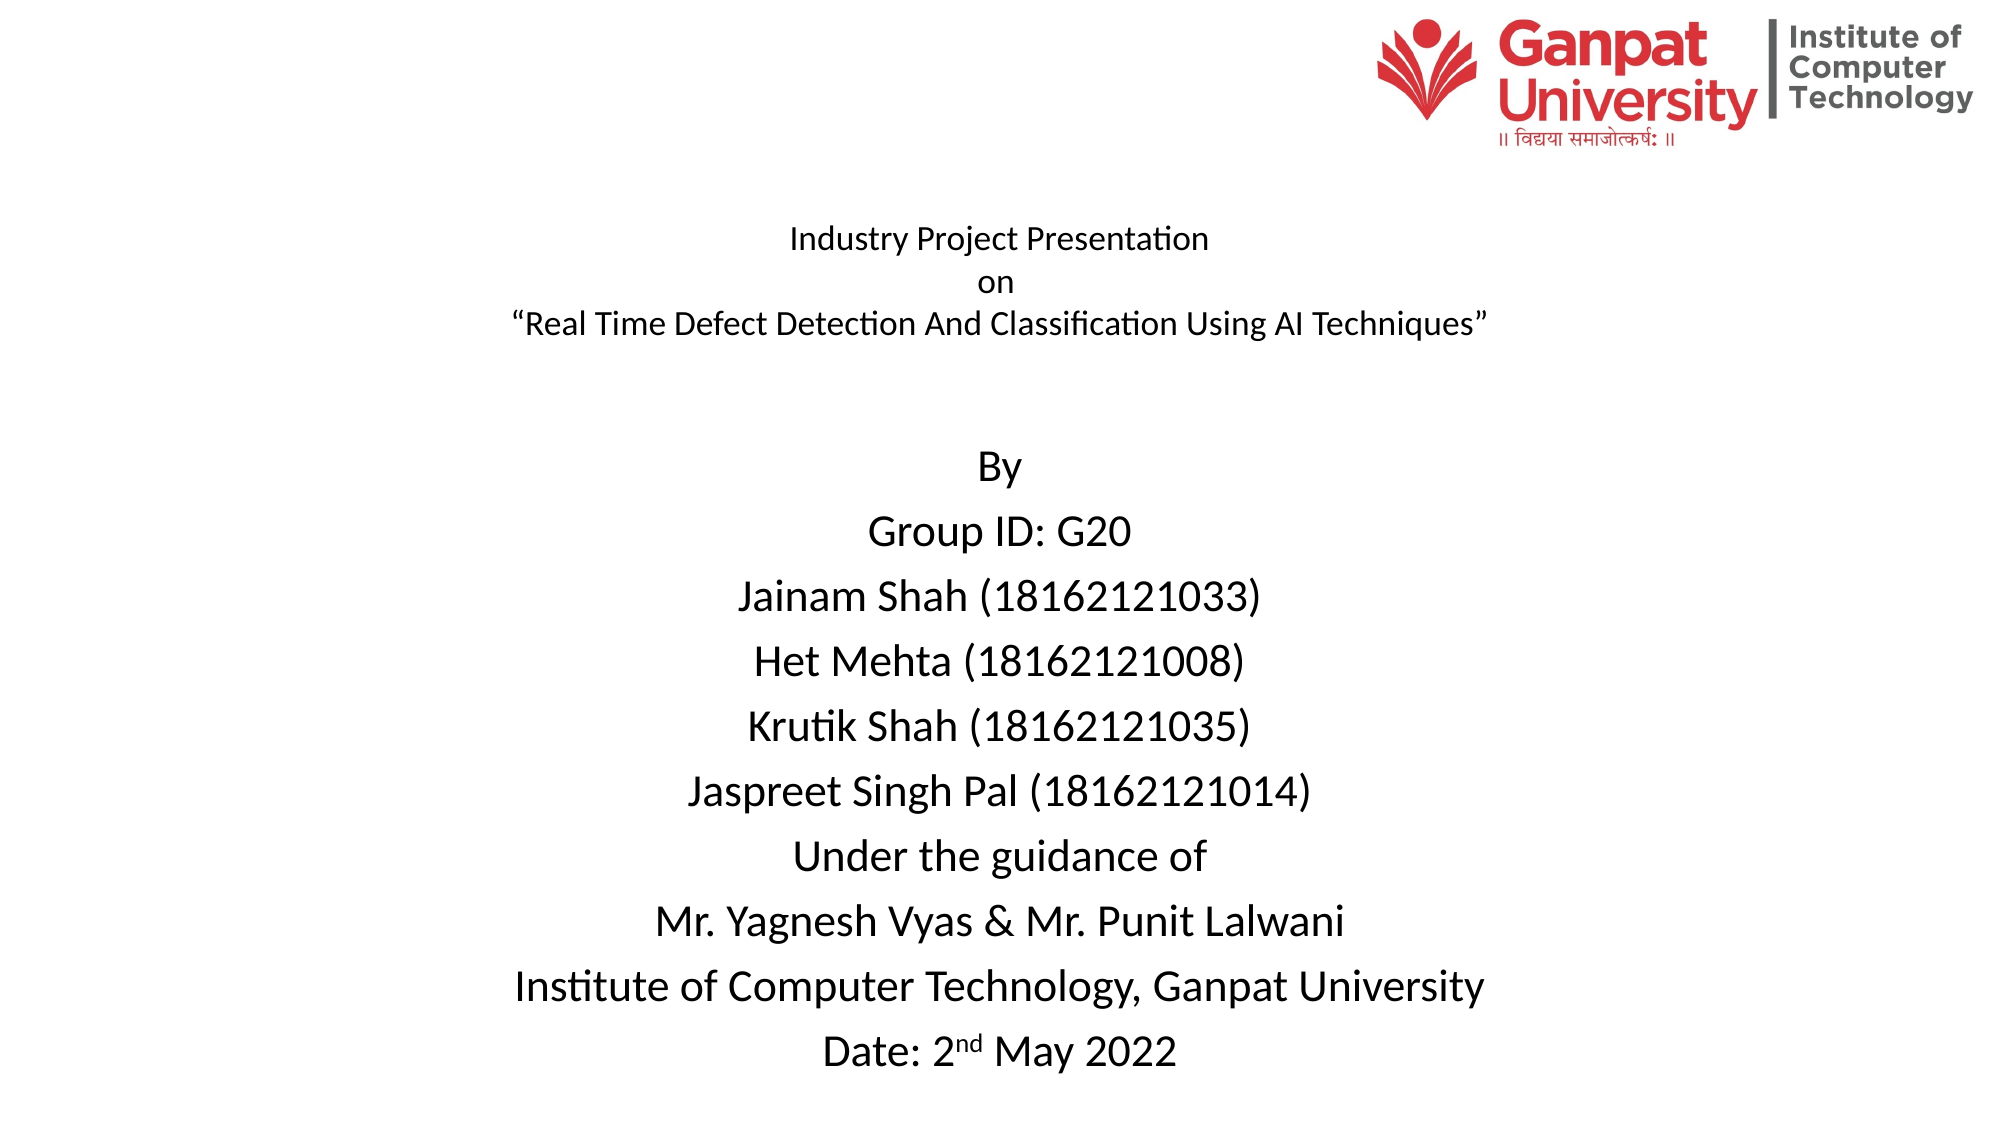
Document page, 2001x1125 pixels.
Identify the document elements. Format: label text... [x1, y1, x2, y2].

subtitle By Group ID: G20 Jainam Shah (18162121033) Het Mehta (18162121008) Krutik Shah (18162121035) Jaspreet Singh Pal (18162121014) Under the guidance of Mr. Yagnesh Vyas & Mr. Punit Lalwani Institute of Computer Technology, Ganpat University Date: 2nd May 2022 [173, 428, 1827, 1061]
title Industry Project Presentation on “Real Time Defect Detection And Classification Using AI Techniques” [58, 136, 1942, 404]
picture [1362, 0, 2000, 166]
